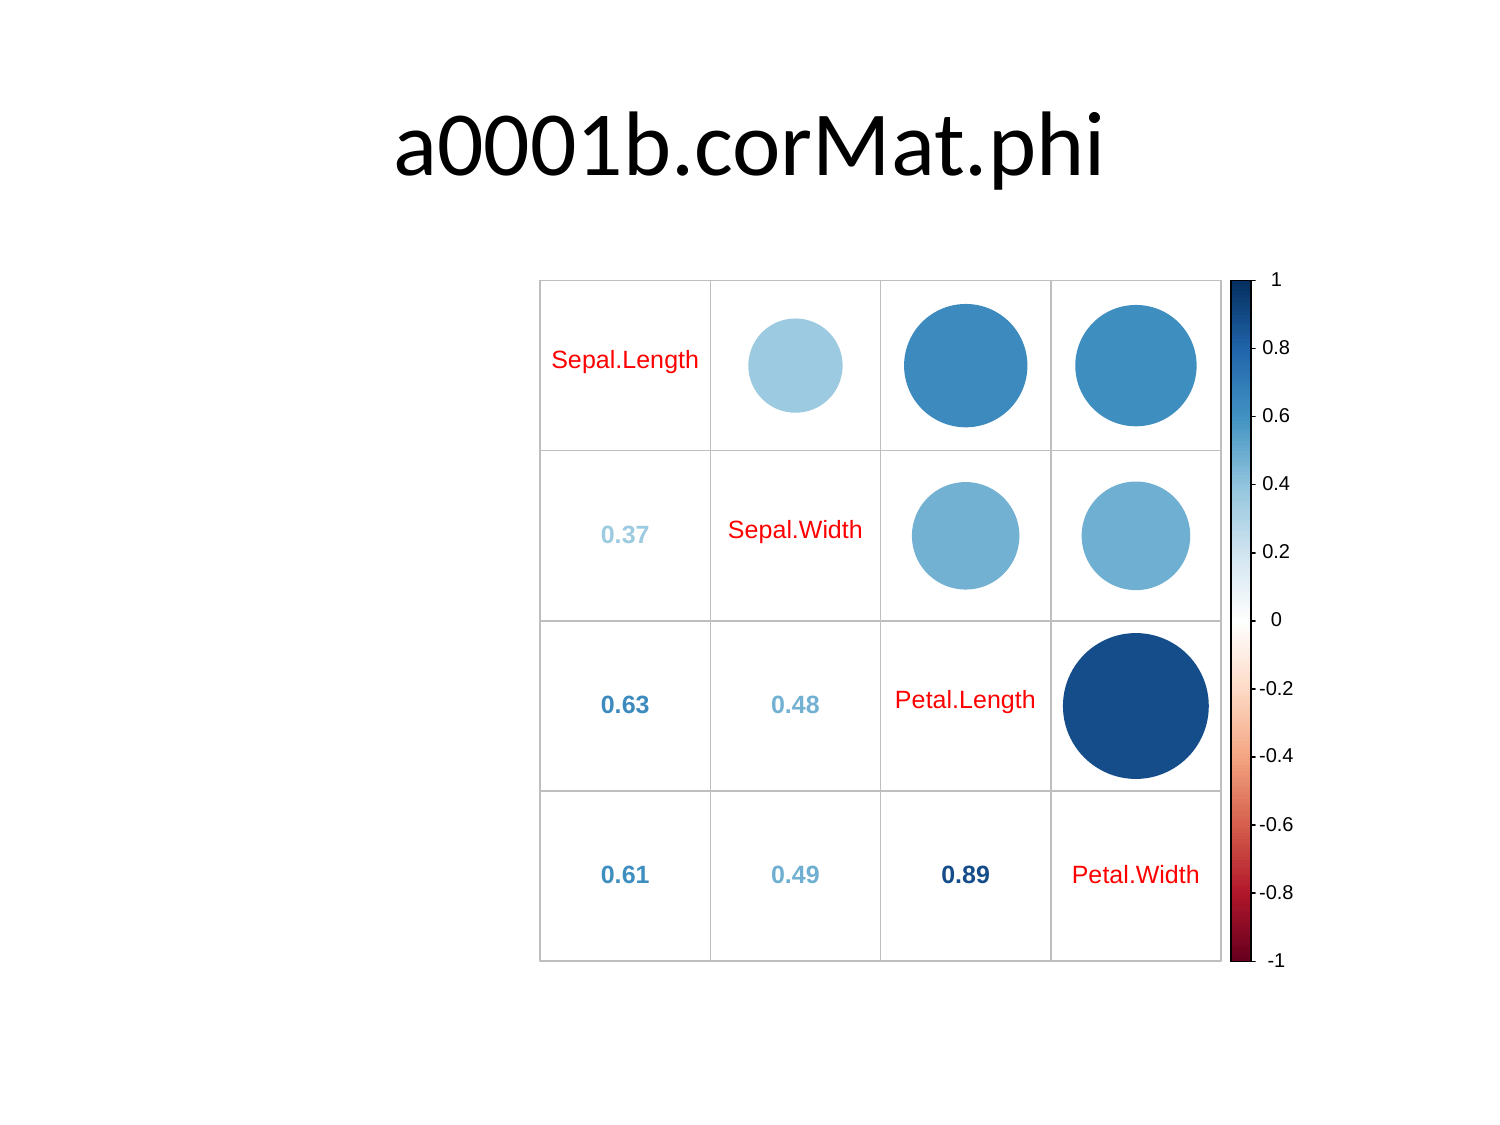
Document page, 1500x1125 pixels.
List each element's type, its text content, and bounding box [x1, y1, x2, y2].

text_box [74, 262, 1426, 1006]
title a0001b.corMat.phi [75, 45, 1425, 233]
